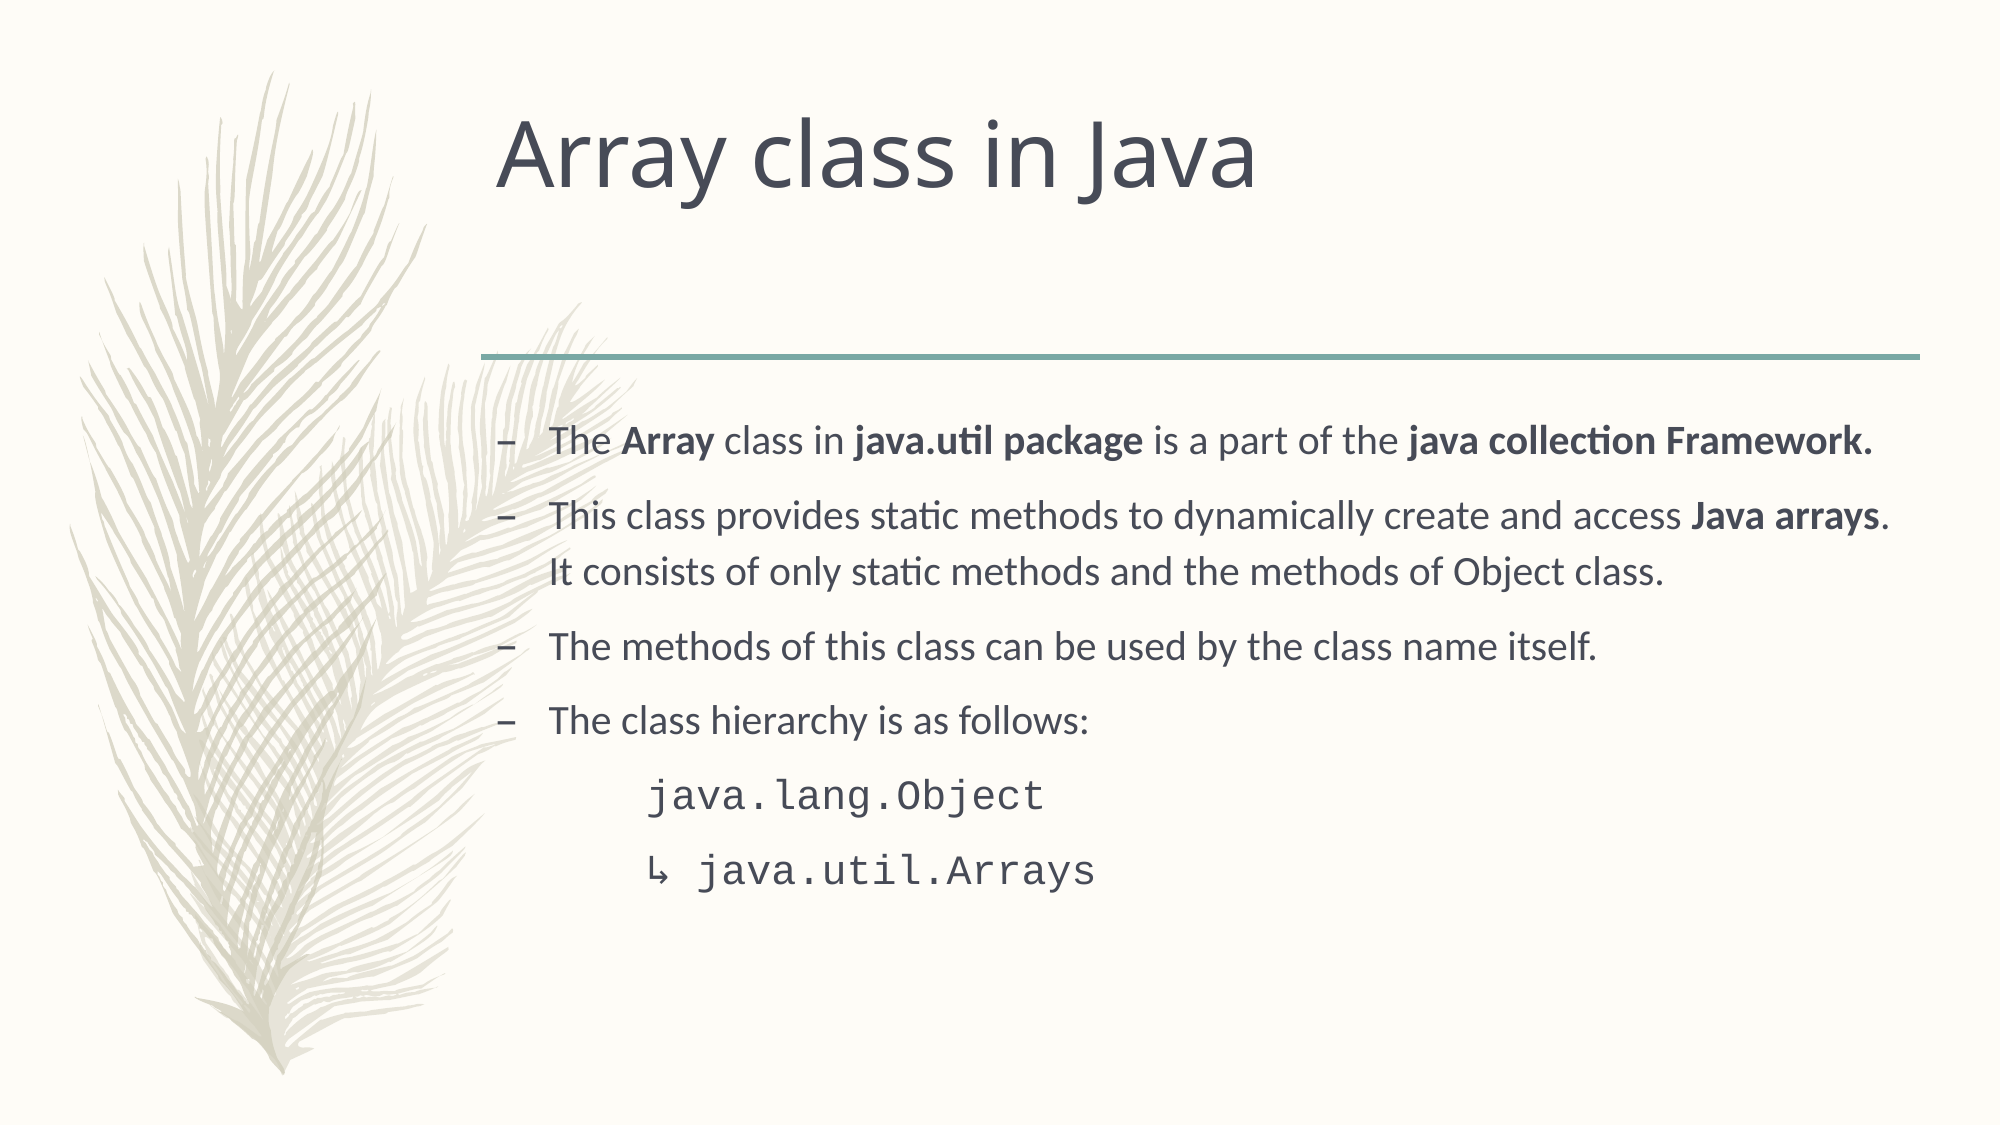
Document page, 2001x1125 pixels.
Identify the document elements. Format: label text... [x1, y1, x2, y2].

list The Array class in java.util package is a part of the java collection Framework. This class provides static methods to dynamically create and access Java arrays. It consists of only static methods and the methods of Object class. The methods of this class can be used by the class name itself. The class hierarchy is as follows: java.lang.Object ↳ java.util.Arrays [481, 399, 1920, 999]
title Array class in Java [481, 93, 1920, 350]
